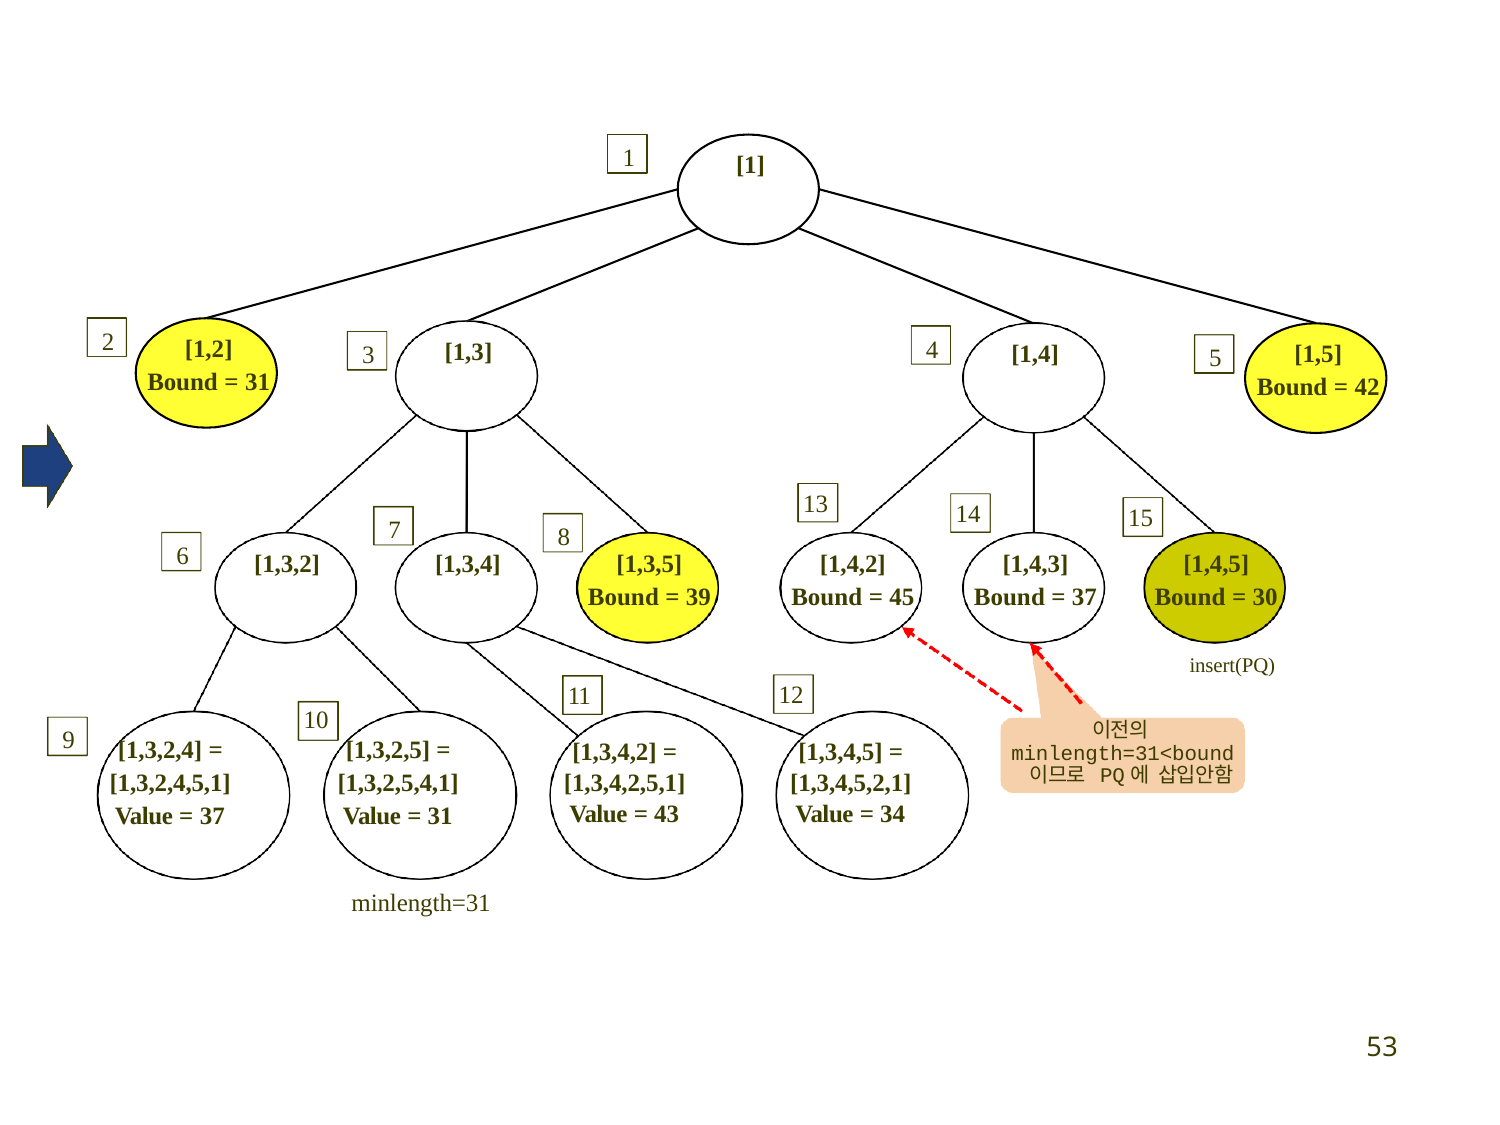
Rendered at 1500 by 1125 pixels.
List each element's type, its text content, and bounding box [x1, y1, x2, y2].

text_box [134, 187, 1318, 320]
text_box [607, 134, 648, 173]
text_box minlength=31 [349, 889, 494, 917]
text_box [1] [733, 146, 768, 179]
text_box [1243, 321, 1388, 435]
text_box [677, 134, 819, 186]
slide_number 51 [1360, 1035, 1404, 1125]
picture [21, 317, 1287, 881]
